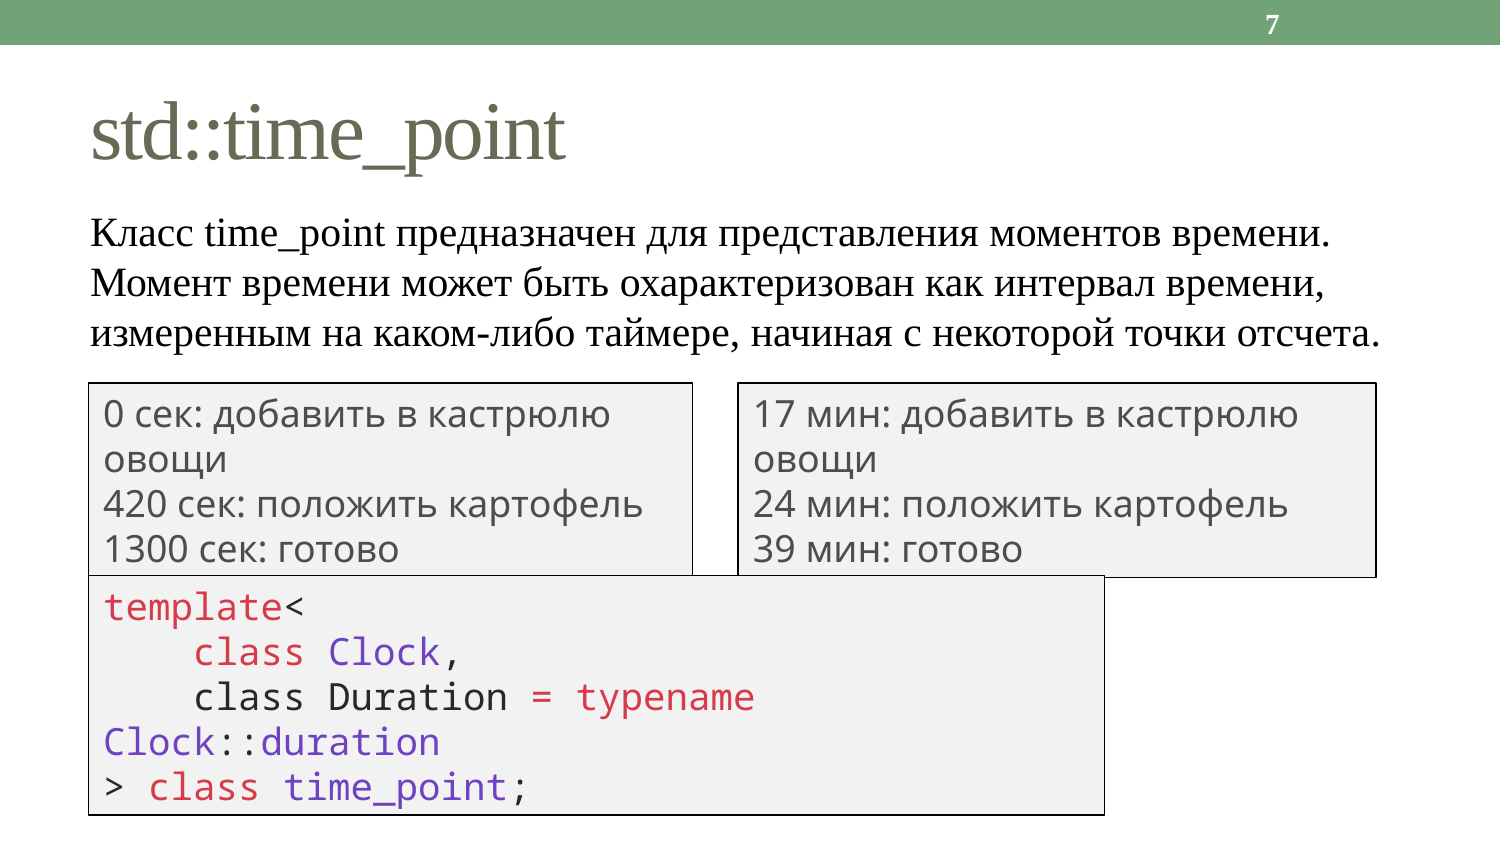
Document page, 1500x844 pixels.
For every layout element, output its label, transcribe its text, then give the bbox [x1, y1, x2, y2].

text_box template< class Clock, class Duration = typename Clock::duration > class time_point; [88, 575, 1105, 816]
text_box 17 мин: добавить в кастрюлю овощи 24 мин: положить картофель 39 мин: готово [737, 382, 1377, 578]
title std::time_point [75, 65, 1425, 188]
slide_number 7 [1250, 2, 1425, 43]
list Класс time_point предназначен для представления моментов времени. Момент времени может быть охарактеризован как интервал времени, измеренным на каком-либо таймере, начиная с некоторой точки отсчета. [75, 196, 1425, 375]
text_box 0 сек: добавить в кастрюлю овощи 420 сек: положить картофель 1300 сек: готово [88, 382, 693, 575]
